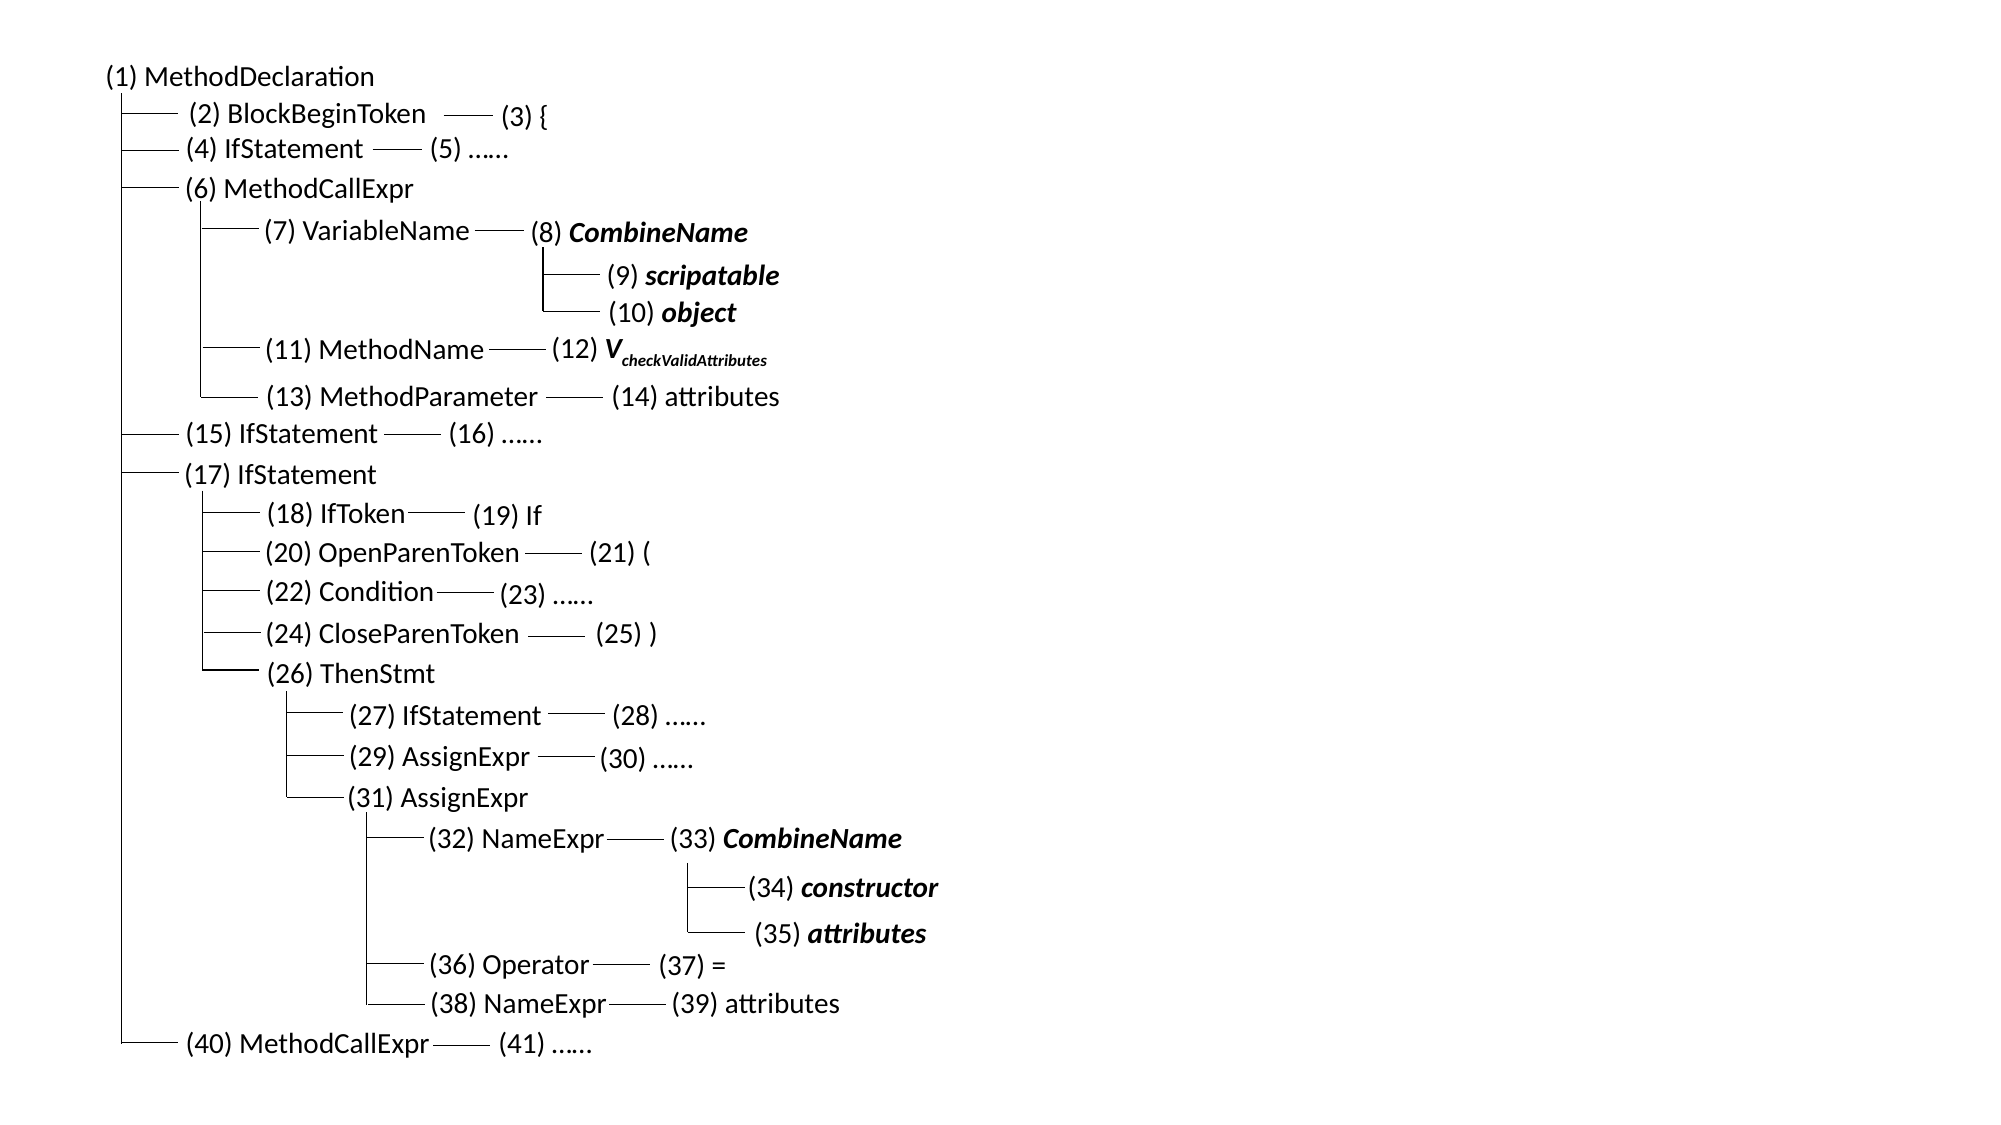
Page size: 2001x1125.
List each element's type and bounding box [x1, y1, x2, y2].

text_box [90, 50, 960, 1068]
